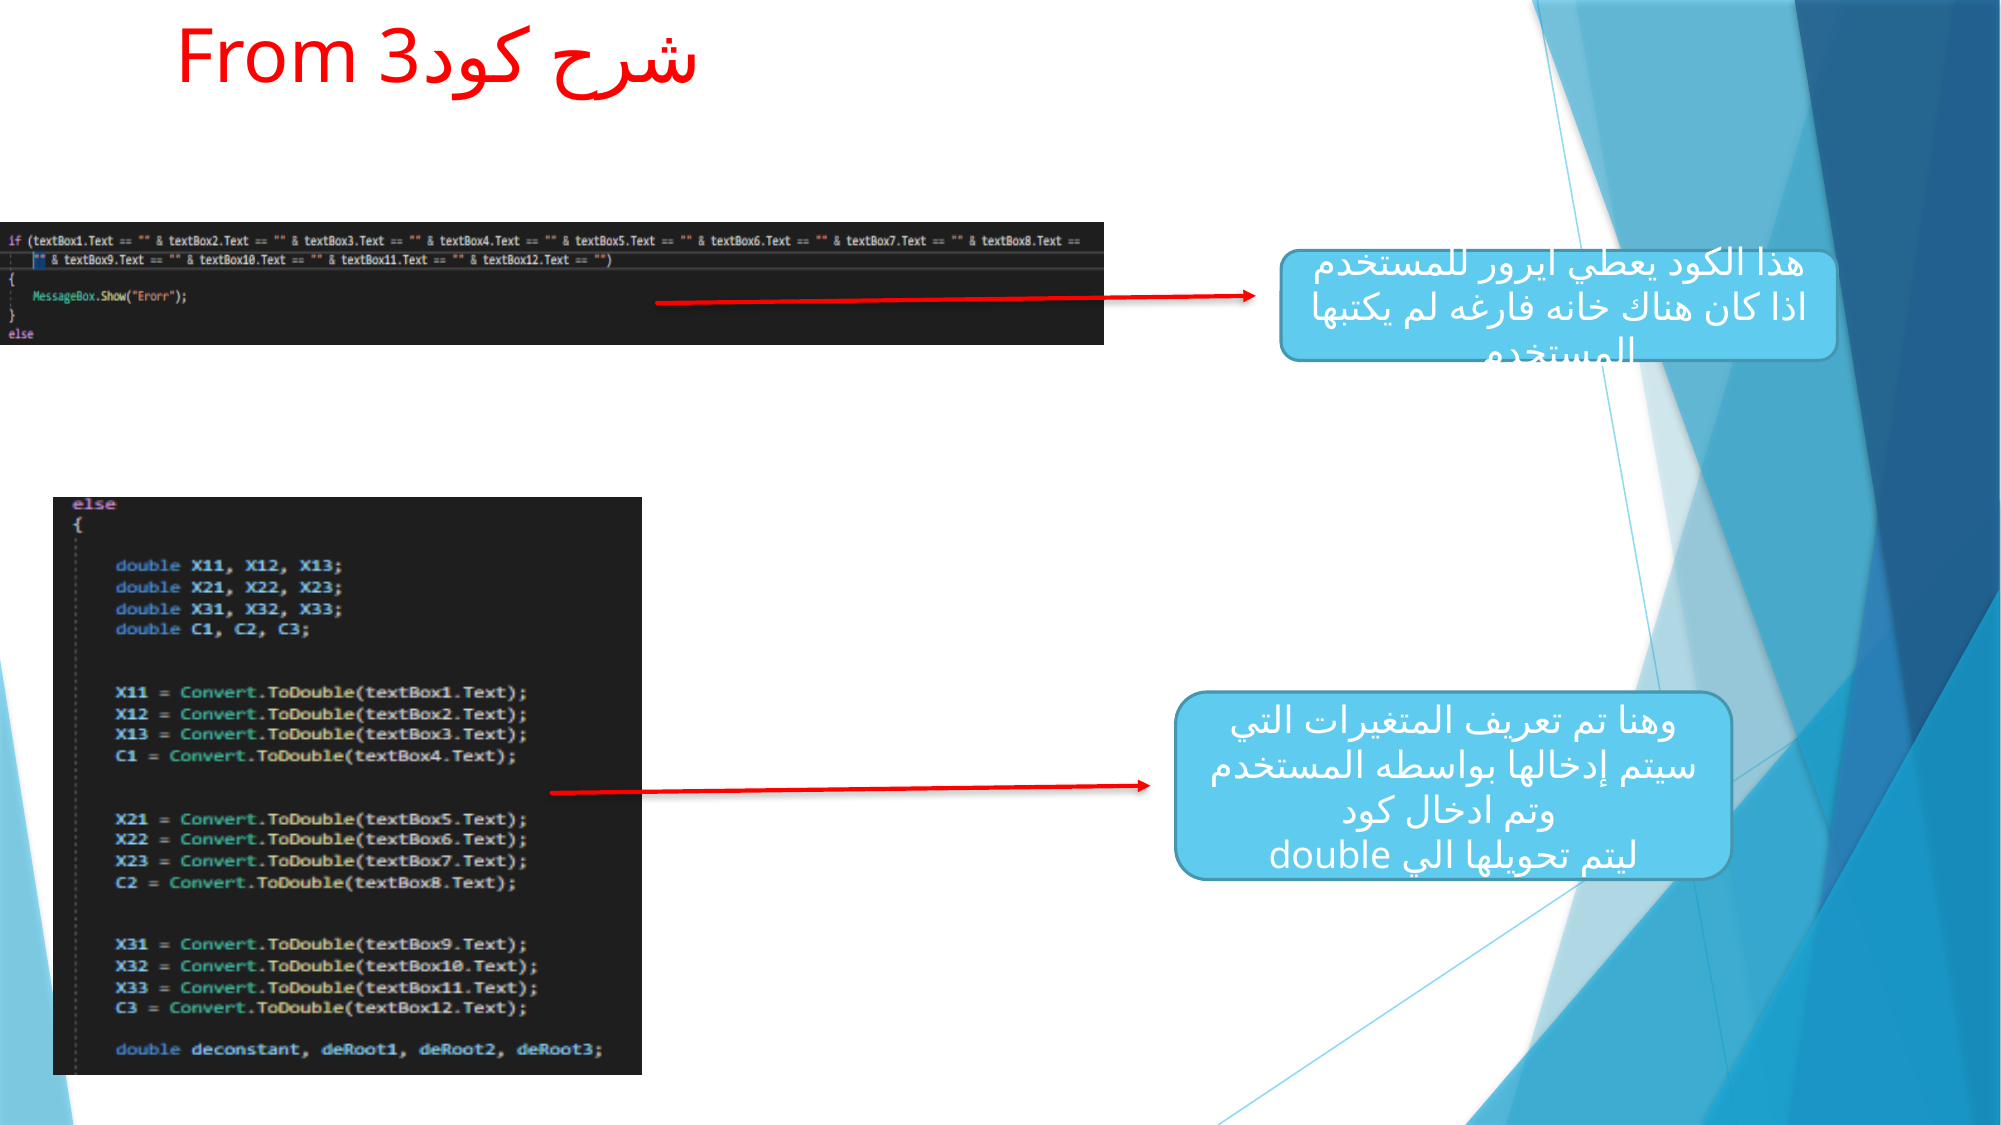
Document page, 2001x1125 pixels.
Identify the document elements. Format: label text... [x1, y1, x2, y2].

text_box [551, 785, 1151, 794]
picture [0, 222, 1104, 346]
text_box هذا الكود يعطي ايرور للمستخدم اذا كان هناك خانه فارغه لم يكتبها المستخدم [1279, 248, 1839, 363]
picture [52, 496, 642, 1075]
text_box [656, 295, 1257, 304]
text_box وهنا تم تعريف المتغيرات التي سيتم إدخالها بواسطه المستخدم وتم ادخال كود double ليتم تحويلها الي [1174, 690, 1734, 882]
title From 3شرح كود [160, 0, 1886, 218]
